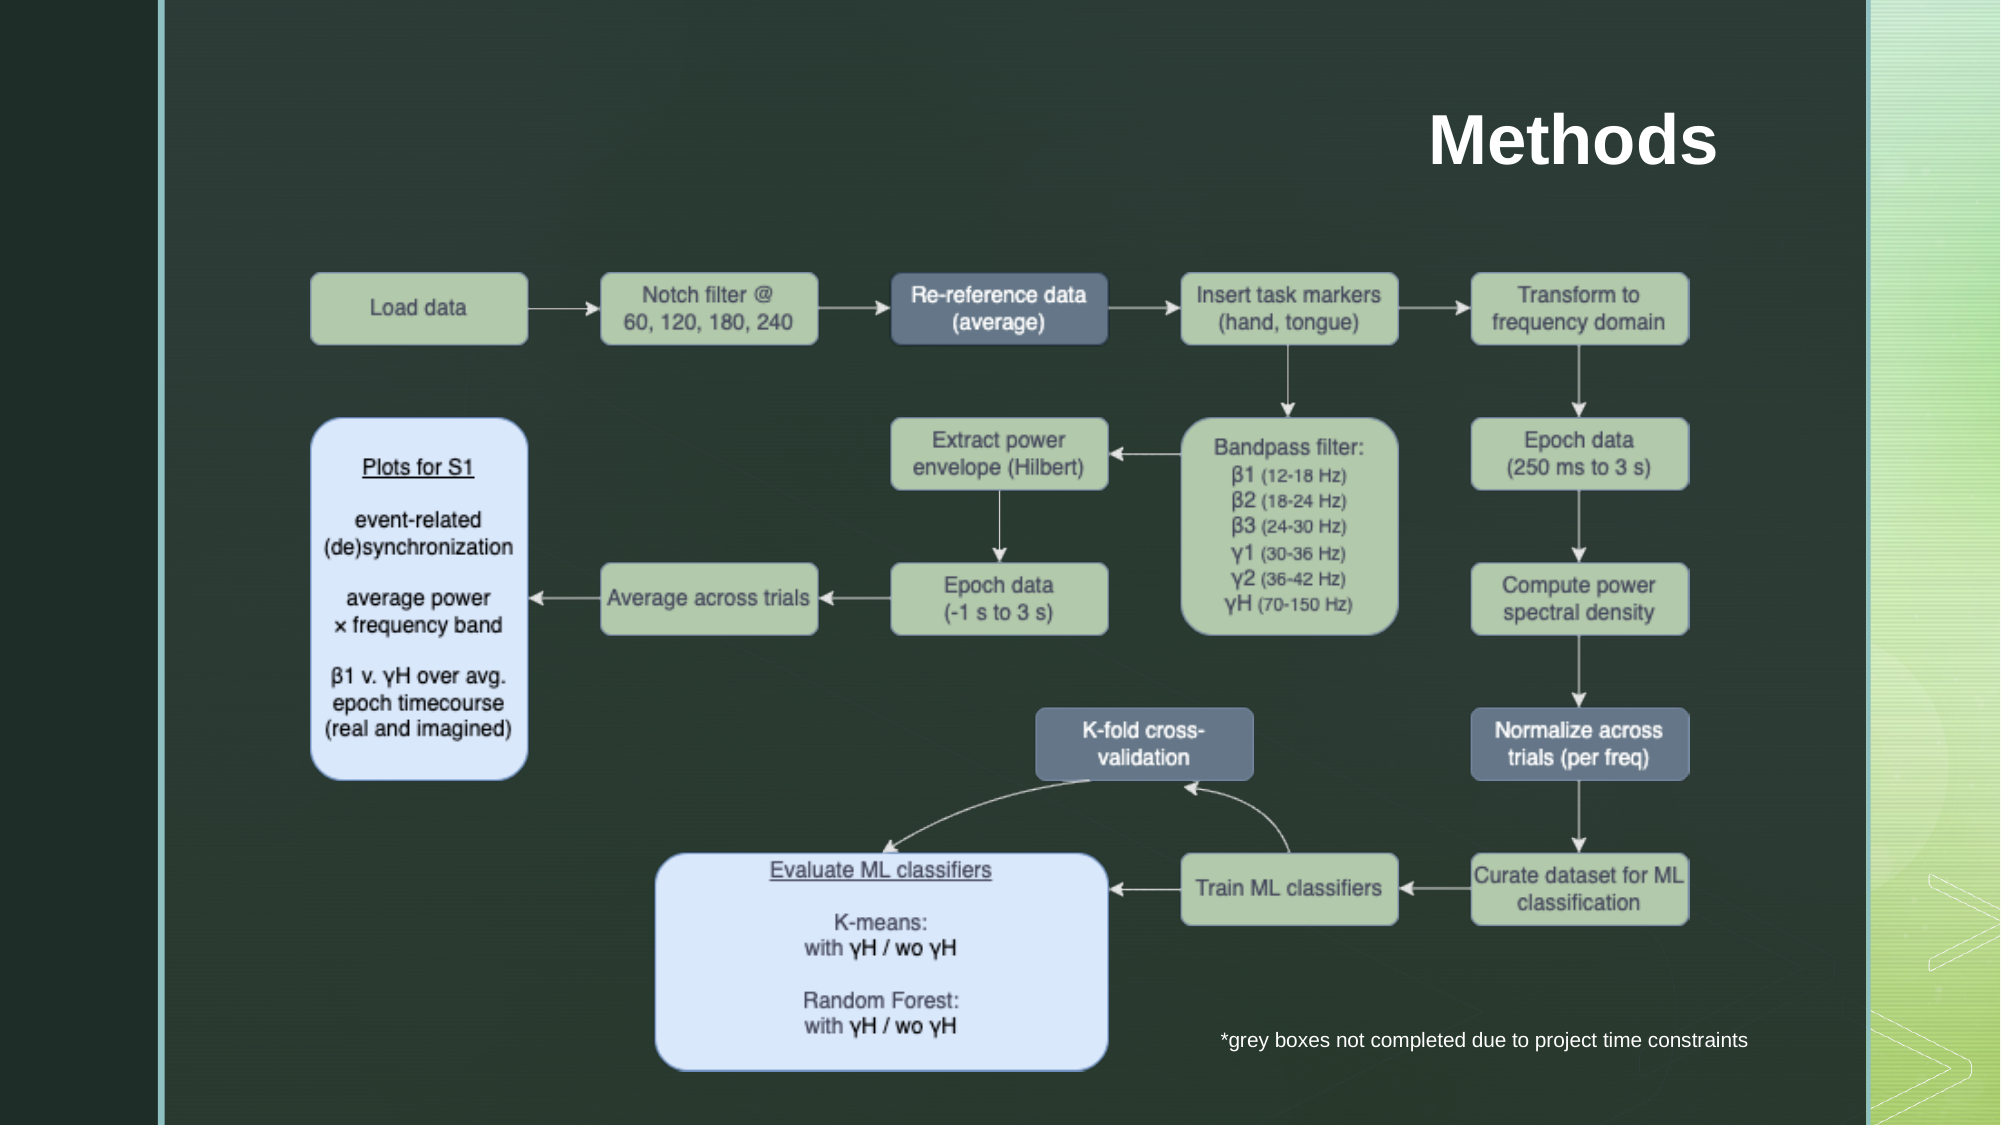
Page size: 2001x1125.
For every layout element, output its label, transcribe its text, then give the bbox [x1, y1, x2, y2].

text_box *grey boxes not completed due to project time constraints [1690, 1018, 1821, 1059]
picture [1871, 0, 2001, 1125]
picture [309, 272, 1690, 1072]
title Methods [428, 96, 1734, 273]
